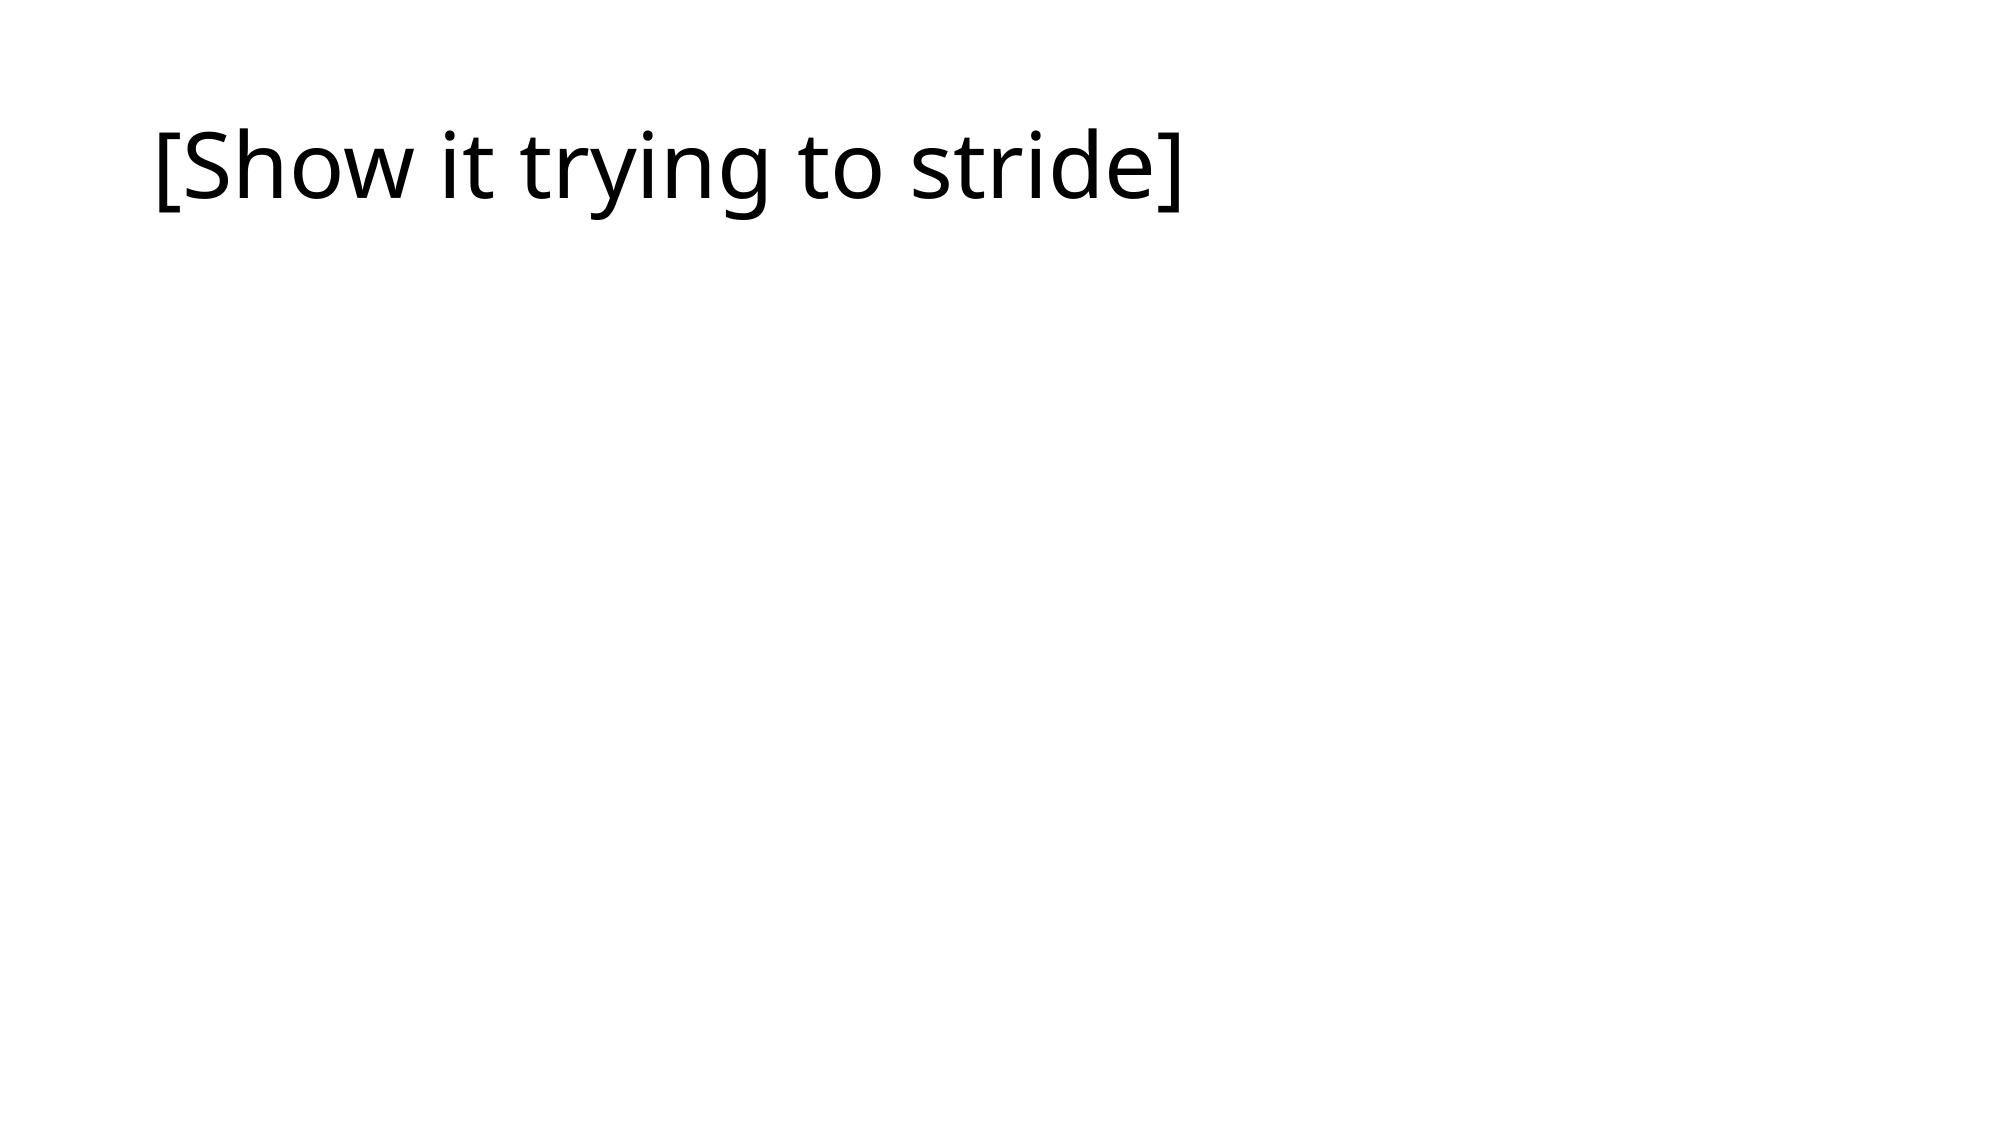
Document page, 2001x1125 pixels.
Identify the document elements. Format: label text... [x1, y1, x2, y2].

title [Show it trying to stride] [137, 59, 1863, 278]
